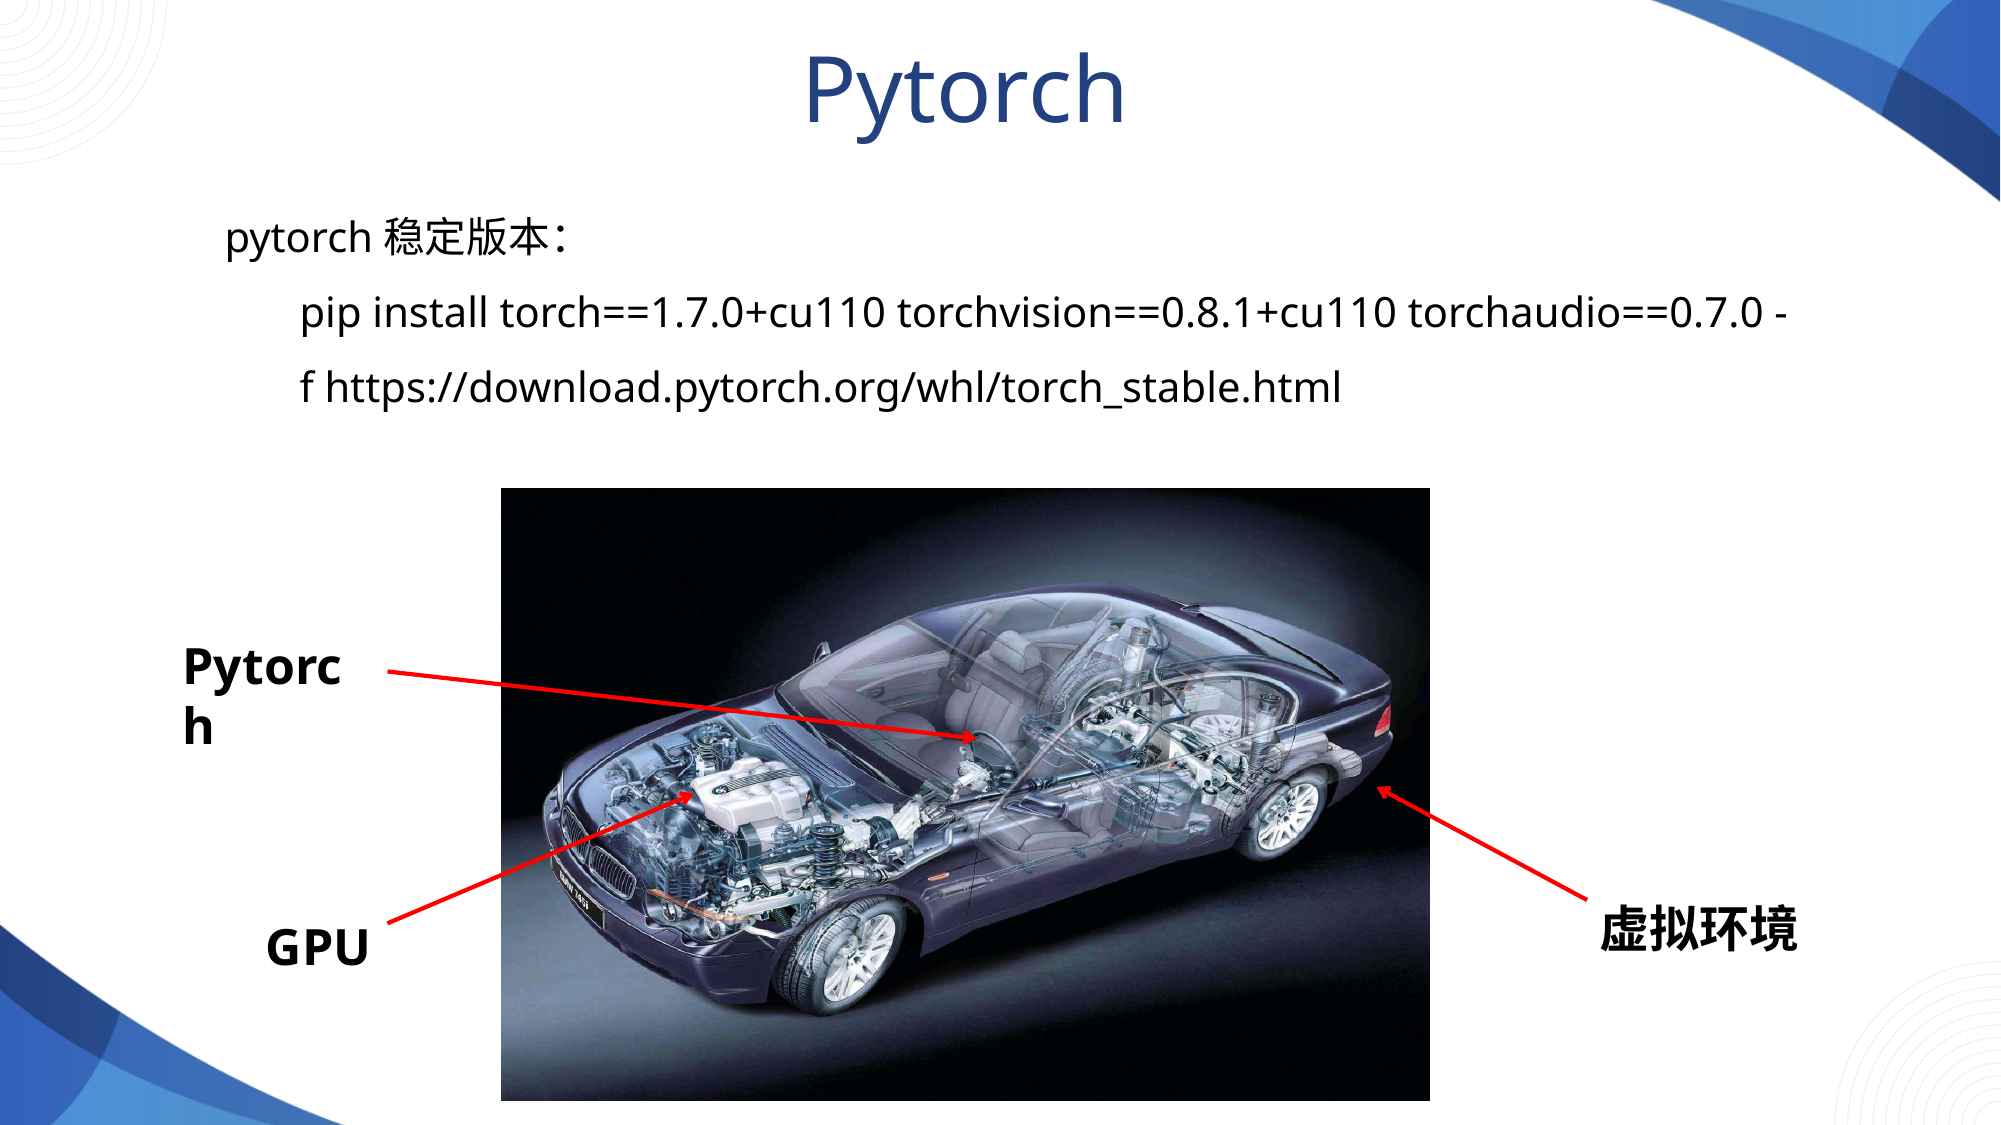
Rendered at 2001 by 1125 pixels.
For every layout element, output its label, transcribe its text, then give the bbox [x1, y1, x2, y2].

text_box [1376, 786, 1588, 901]
picture [0, 924, 351, 1125]
picture [1651, 0, 2000, 202]
text_box 虚拟环境 [1585, 890, 1832, 965]
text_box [387, 793, 694, 924]
picture [500, 488, 1430, 1101]
text_box Pytorch [167, 627, 388, 763]
text_box GPU [251, 907, 388, 983]
text_box pytorch稳定版本： pip install torch==1.7.0+cu110 torchvision==0.8.1+cu110 torchaudio==0.7.0 -f https://download.pytorch.org/whl/torch_stable.html [134, 178, 1814, 419]
text_box Pytorch [786, 23, 1144, 148]
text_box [387, 671, 977, 739]
